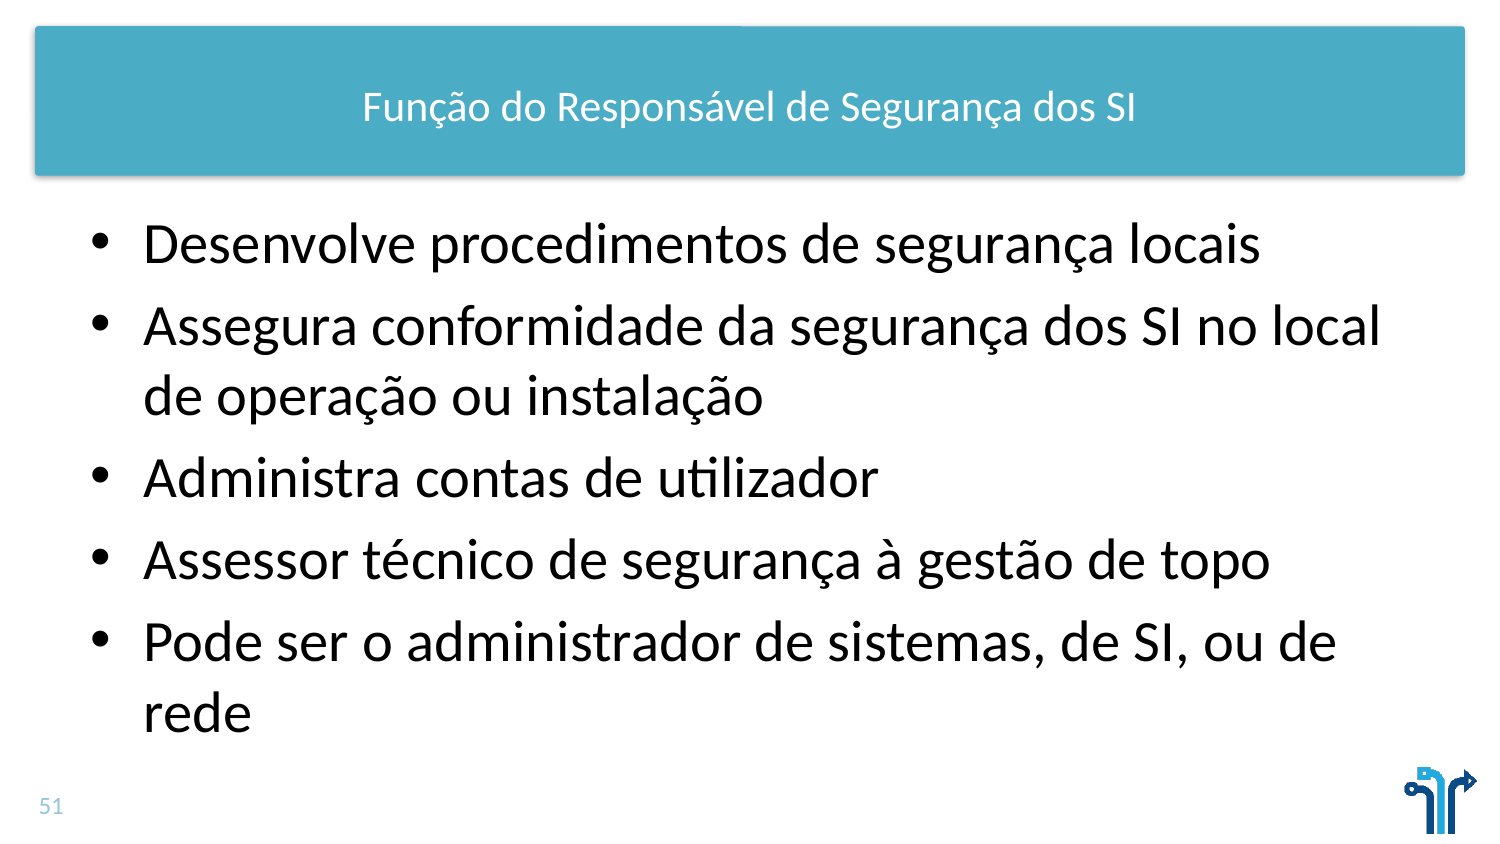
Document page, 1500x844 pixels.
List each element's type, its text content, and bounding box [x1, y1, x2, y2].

slide_number 51 [23, 782, 188, 828]
title Função do Responsável de Segurança dos SI [75, 33, 1425, 175]
list Desenvolve procedimentos de segurança locais Assegura conformidade da segurança dos SI no local de operação ou instalação Administra contas de utilizador Assessor técnico de segurança à gestão de topo Pode ser o administrador de sistemas, de SI, ou de rede [75, 196, 1425, 754]
picture [1401, 763, 1483, 836]
